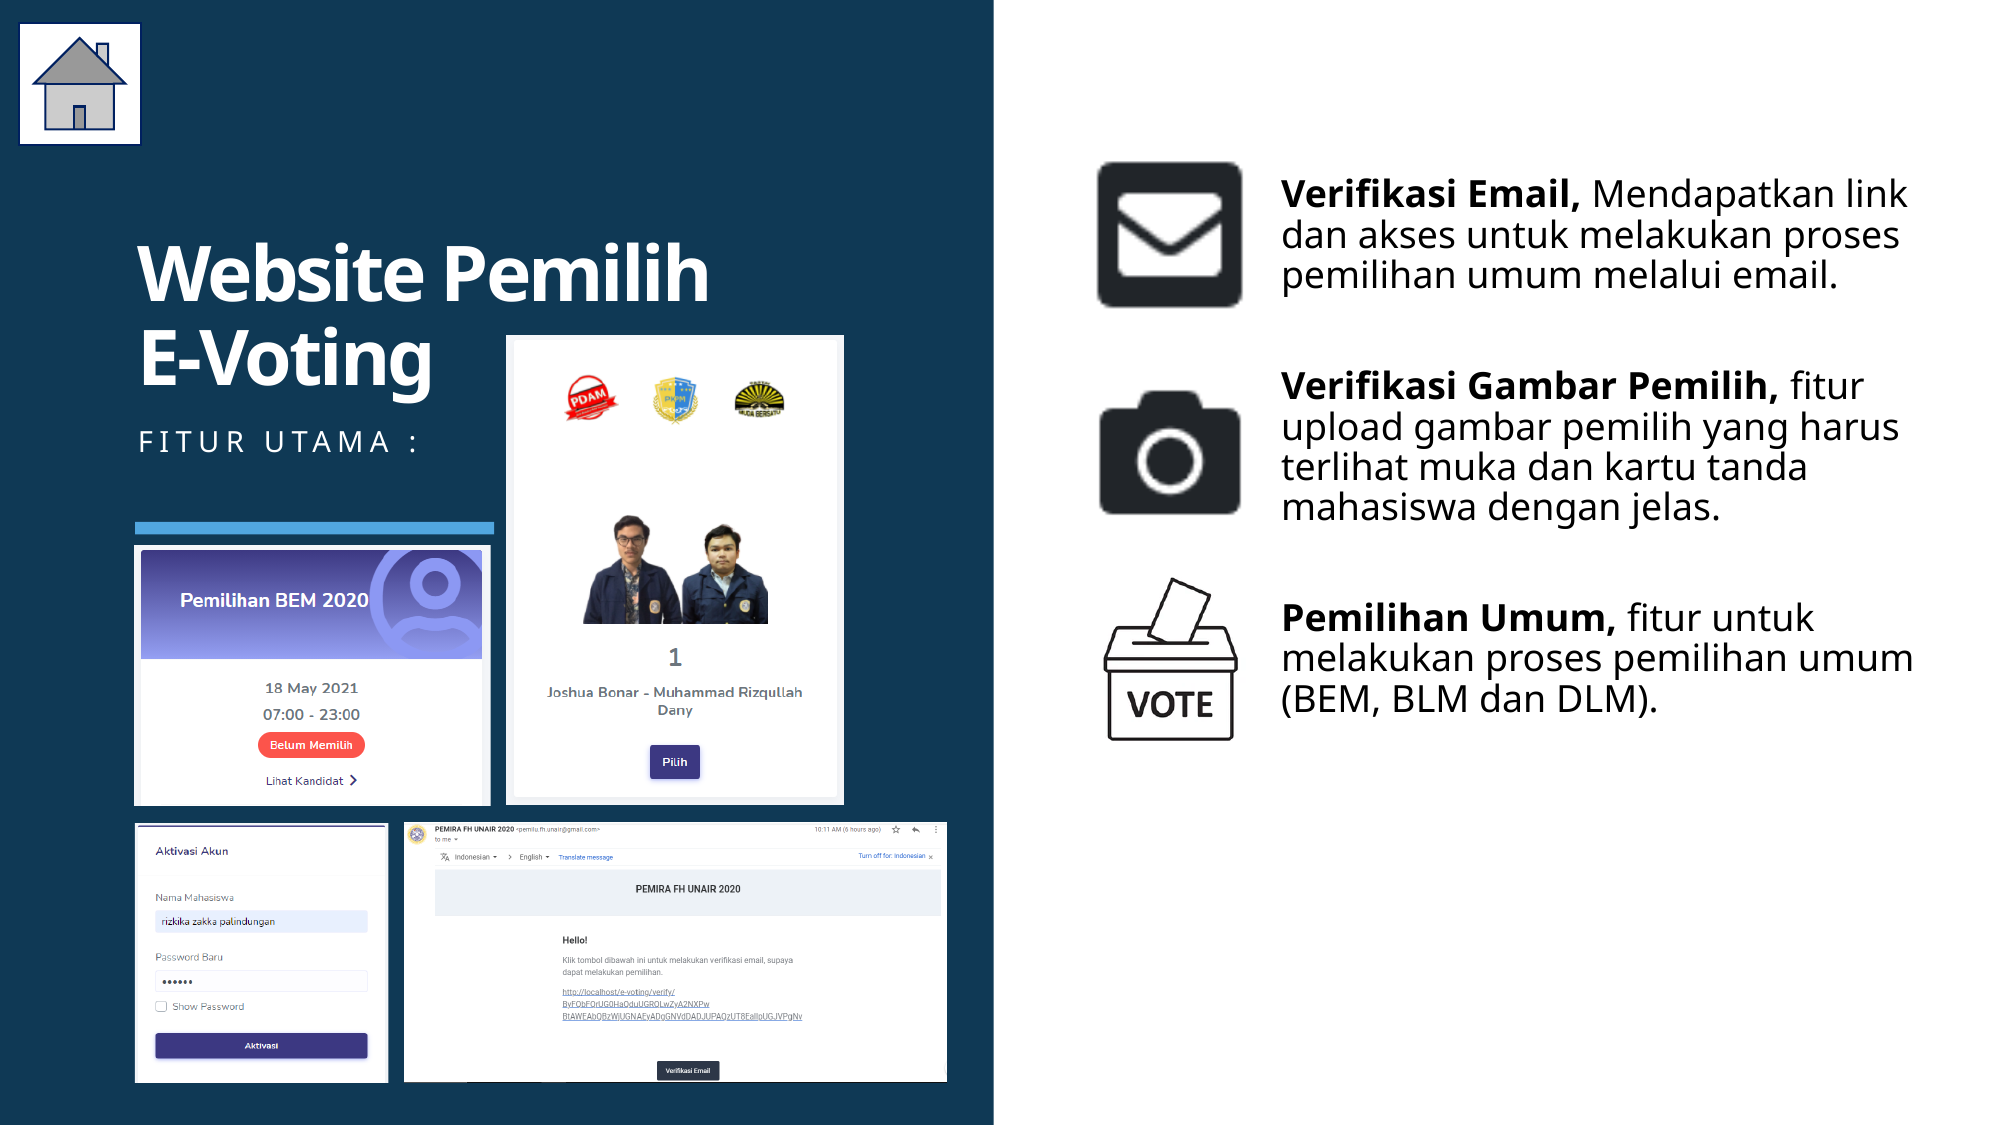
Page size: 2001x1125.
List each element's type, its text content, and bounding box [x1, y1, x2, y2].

list Verifikasi Email, Mendapatkan link dan akses untuk melakukan proses pemilihan umum melalui email. [1266, 176, 1935, 297]
picture [1092, 160, 1250, 312]
picture [1092, 383, 1250, 521]
picture [134, 823, 389, 1083]
text_box [18, 22, 142, 146]
picture [134, 545, 491, 806]
title Website Pemilih E-Voting [137, 180, 796, 410]
picture [404, 822, 947, 1083]
picture [1092, 573, 1250, 747]
list FITUR UTAMA : [137, 420, 506, 519]
picture [506, 335, 844, 805]
list Verifikasi Gambar Pemilih, fitur upload gambar pemilih yang harus terlihat muka dan kartu tanda mahasiswa dengan jelas. [1266, 388, 1935, 508]
list Pemilihan Umum, fitur untuk melakukan proses pemilihan umum (BEM, BLM dan DLM). [1266, 599, 1935, 720]
